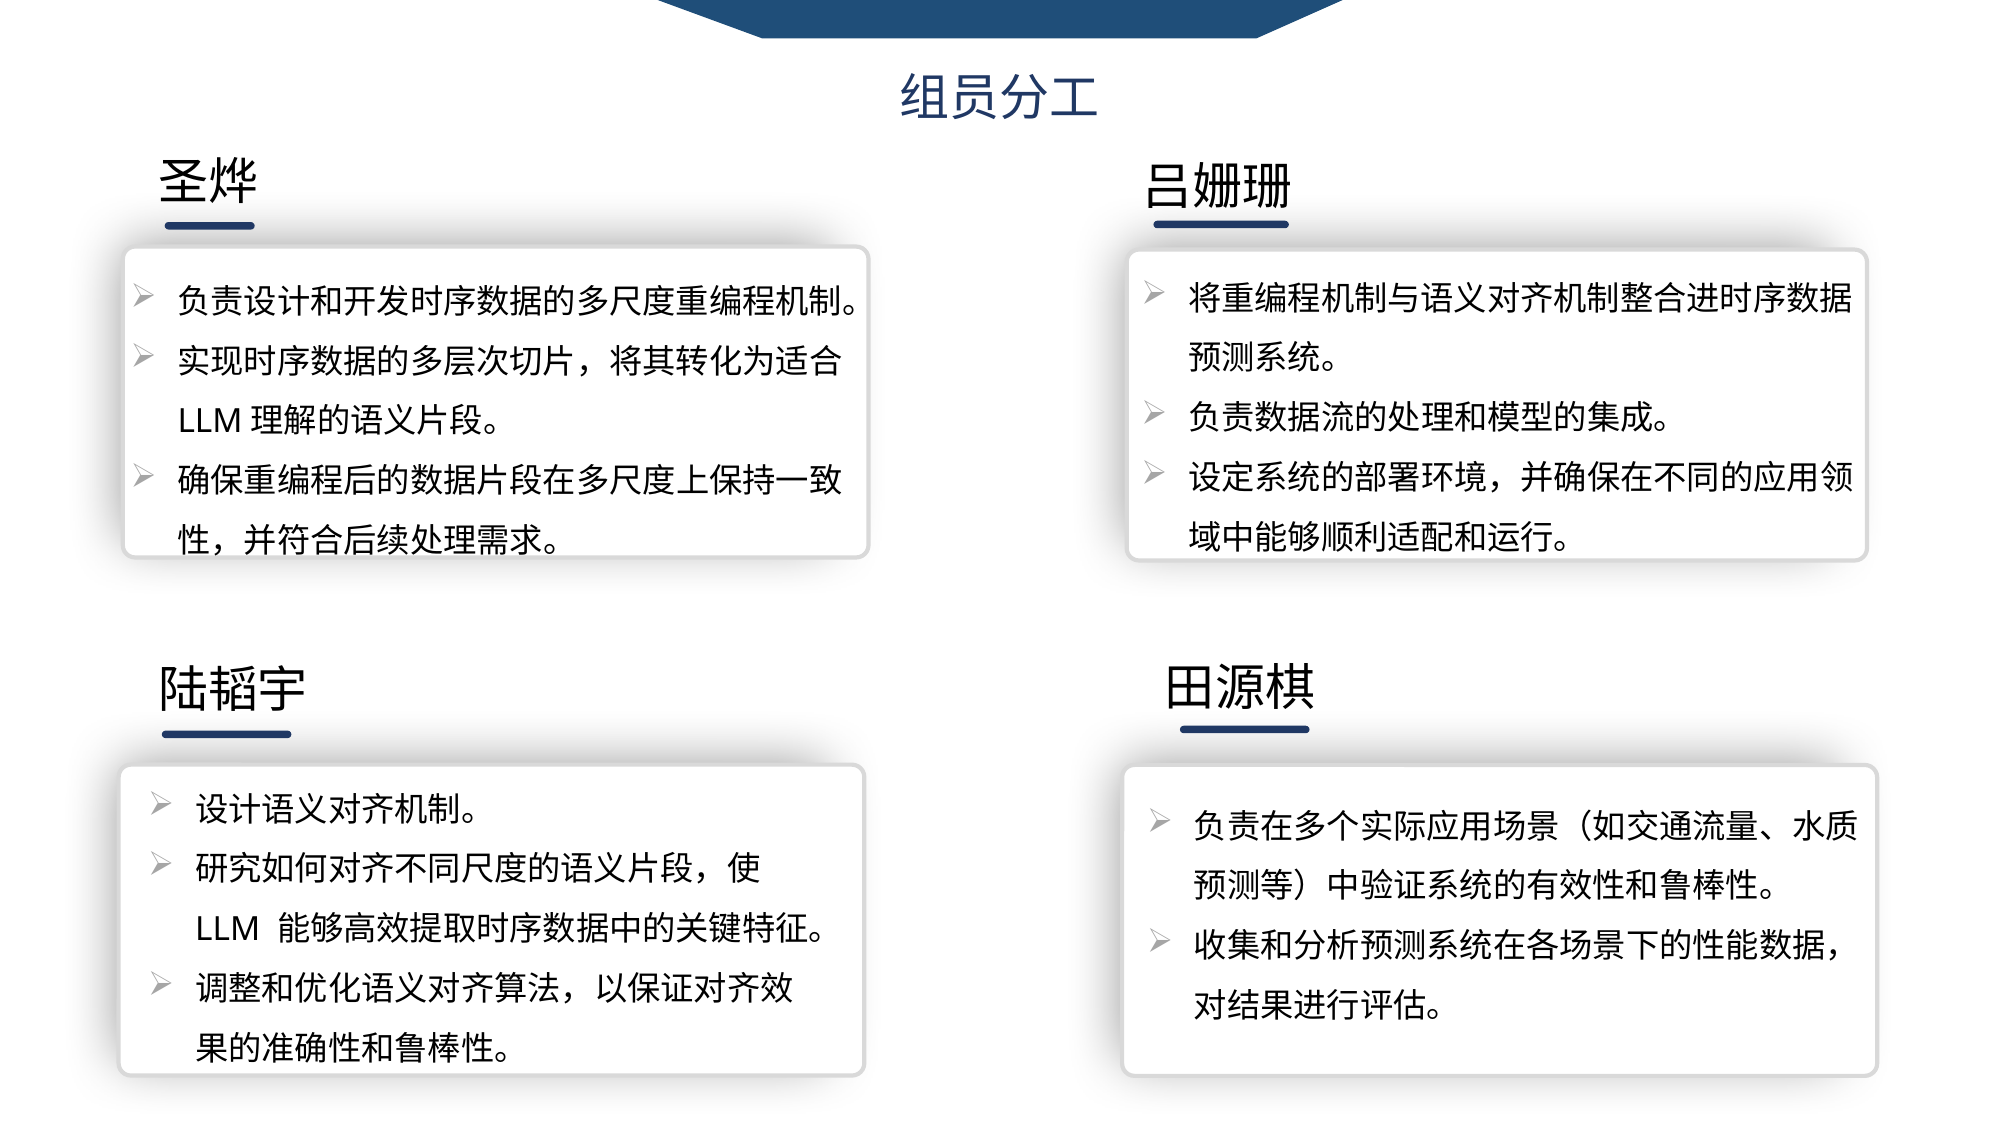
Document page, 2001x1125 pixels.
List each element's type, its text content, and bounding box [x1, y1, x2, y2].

text_box [163, 221, 256, 231]
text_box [1126, 147, 1878, 561]
text_box 陆韬宇 [143, 650, 340, 726]
text_box 设计语义对齐机制。 研究如何对齐不同尺度的语义片段，使 LLM 能够高效提取时序数据中的关键特征。 调整和优化语义对齐算法，以保证对齐效果的准确性和鲁棒性。 [133, 760, 841, 1075]
text_box [160, 729, 293, 740]
text_box 田源棋 [1150, 648, 1496, 723]
text_box [117, 763, 866, 1077]
text_box [123, 245, 868, 252]
text_box [654, 0, 1346, 40]
text_box 组员分工 [780, 57, 1219, 133]
text_box 负责在多个实际应用场景（如交通流量、水质预测等）中验证系统的有效性和鲁棒性。 收集和分析预测系统在各场景下的性能数据，对结果进行评估。 [1085, 777, 1878, 1032]
text_box 圣烨 [143, 142, 318, 218]
text_box 负责设计和开发时序数据的多尺度重编程机制。 实现时序数据的多层次切片，将其转化为适合 LLM理解的语义片段。 确保重编程后的数据片段在多尺度上保持一致性，并符合后续处理需求。 [115, 252, 876, 567]
text_box [1178, 724, 1311, 735]
text_box [1121, 763, 1879, 1077]
